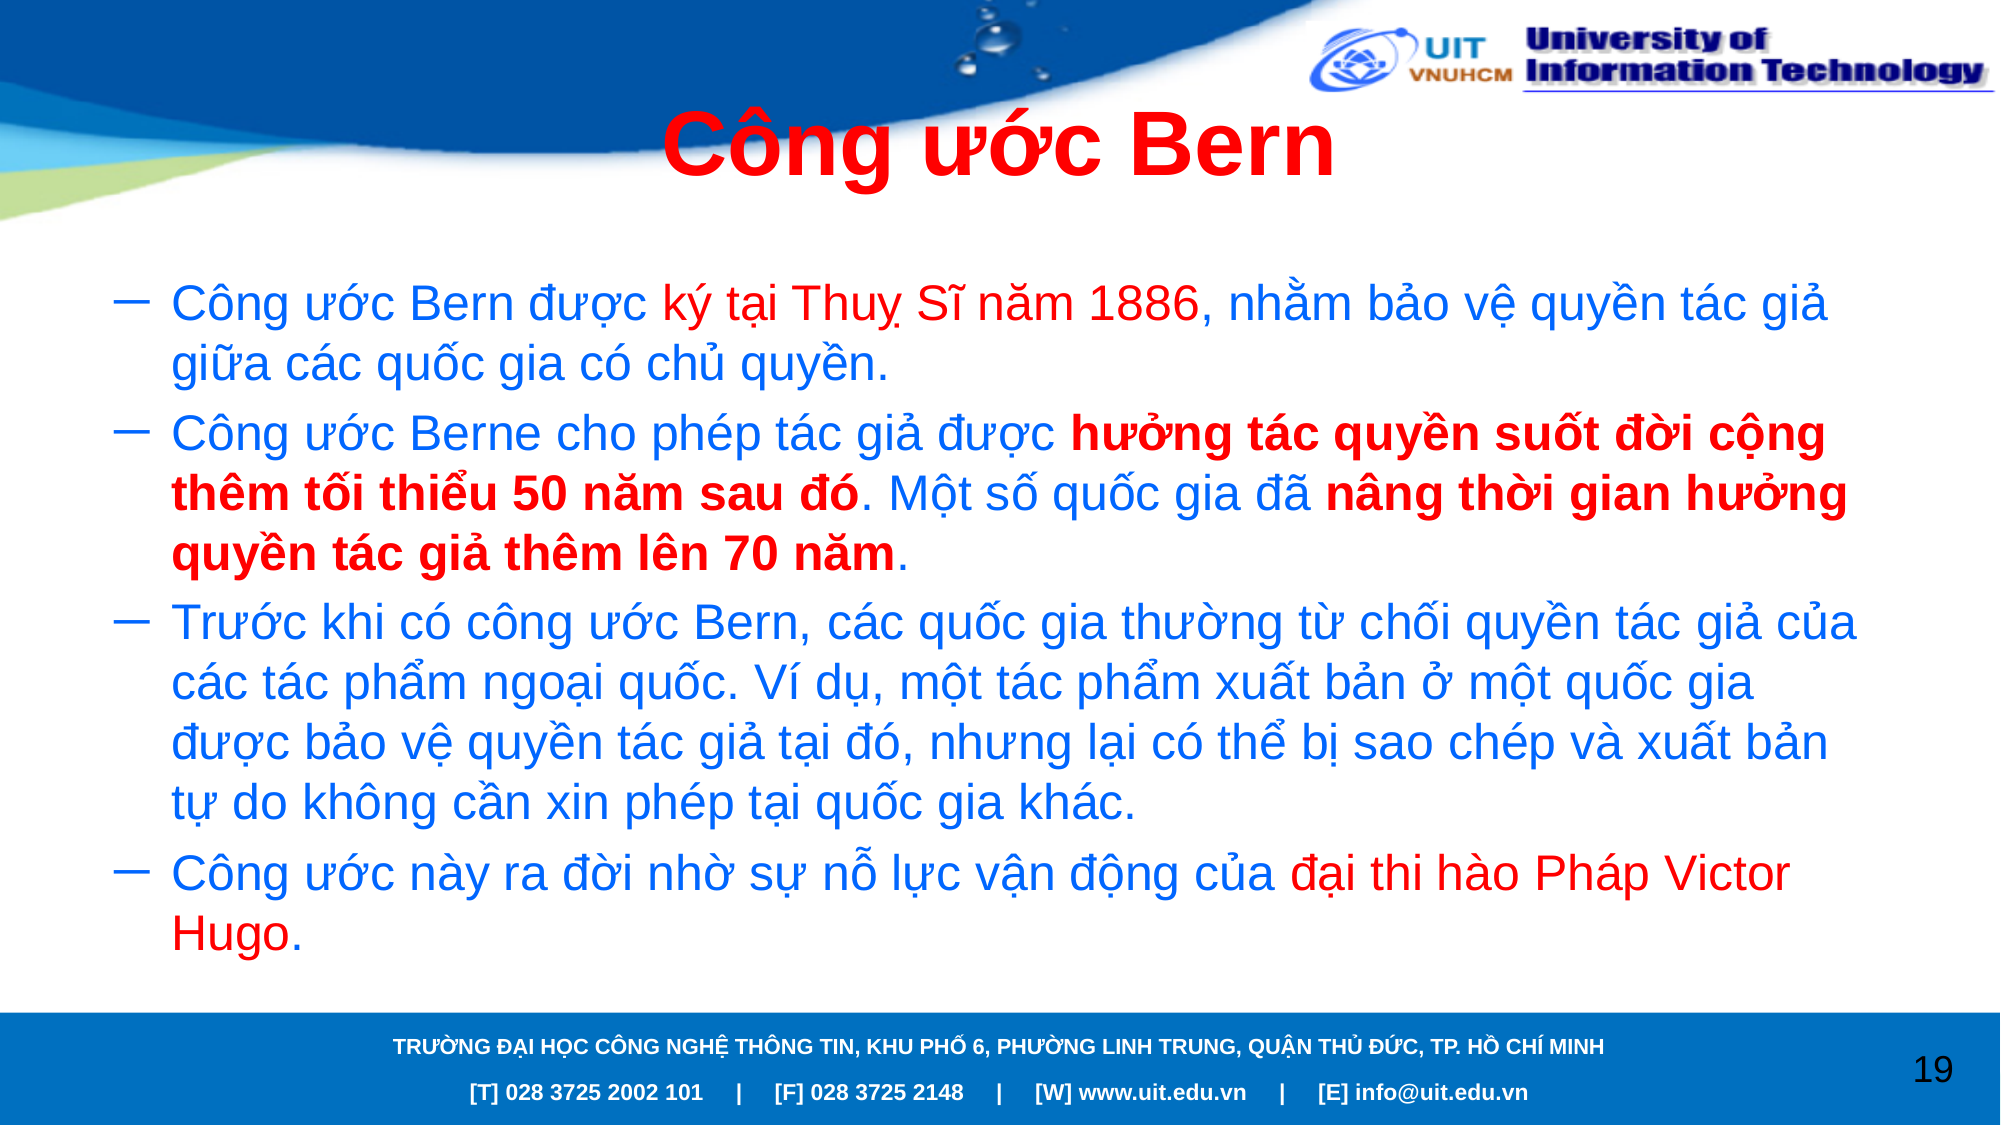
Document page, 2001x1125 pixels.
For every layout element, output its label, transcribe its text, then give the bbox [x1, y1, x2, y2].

title Công ước Bern [99, 45, 1900, 233]
picture [0, 0, 2001, 1125]
list Công ước Bern được ký tại Thuỵ Sĩ năm 1886, nhằm bảo vệ quyền tác giả giữa các quốc gia có chủ quyền. Công ước Berne cho phép tác giả được hưởng tác quyền suốt đời cộng thêm tối thiểu 50 năm sau đó. Một số quốc gia đã nâng thời gian hưởng quyền tác giả thêm lên 70 năm. Trước khi có công ước Bern, các quốc gia thường từ chối quyền tác giả của các tác phẩm ngoại quốc. Ví dụ, một tác phẩm xuất bản ở một quốc gia được bảo vệ quyền tác giả tại đó, nhưng lại có thể bị sao chép và xuất bản tự do không cần xin phép tại quốc gia khác. Công ước này ra đời nhờ sự nỗ lực vận động của đại thi hào Pháp Victor Hugo. [99, 262, 1900, 1005]
